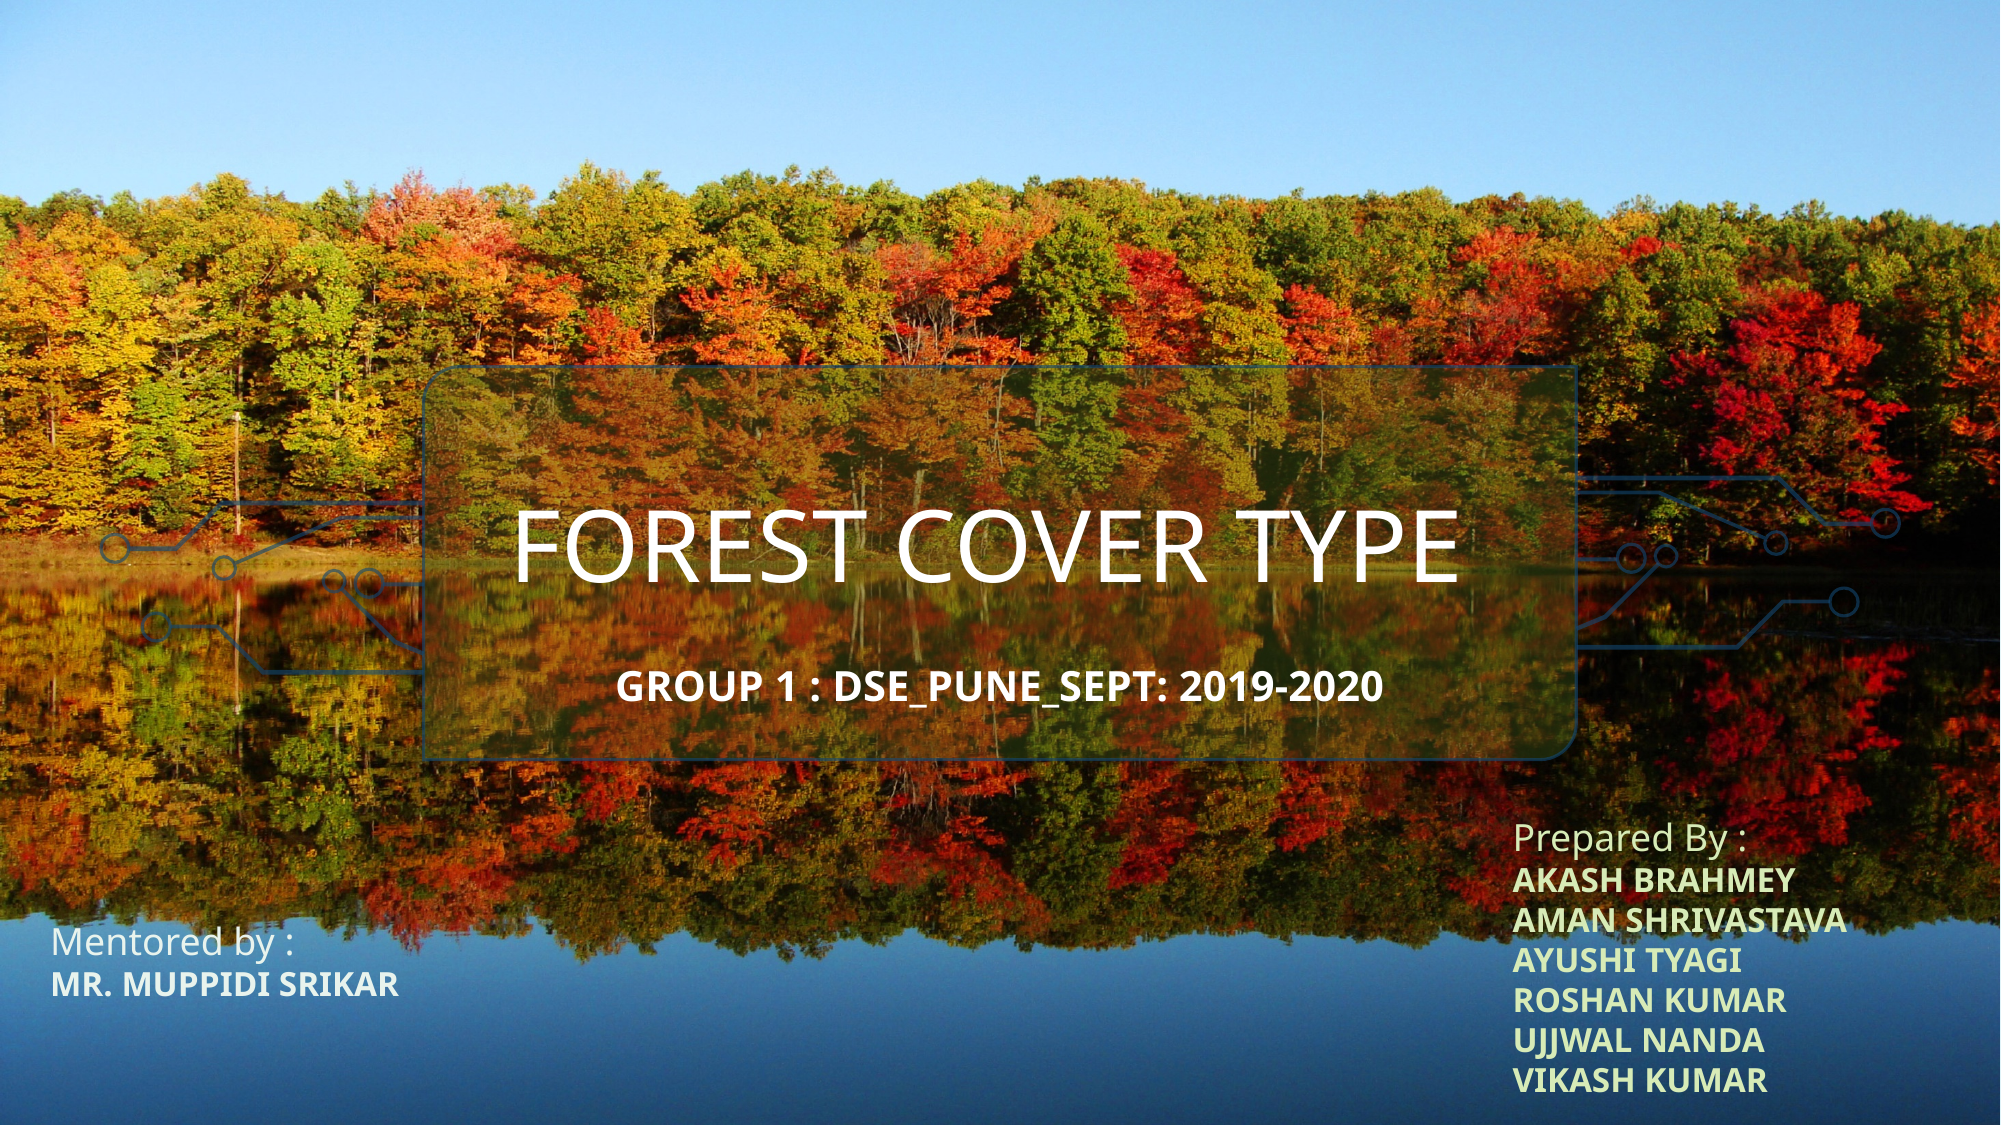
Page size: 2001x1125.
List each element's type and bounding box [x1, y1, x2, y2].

text_box [0, 0, 2000, 1125]
text_box [99, 475, 1902, 675]
